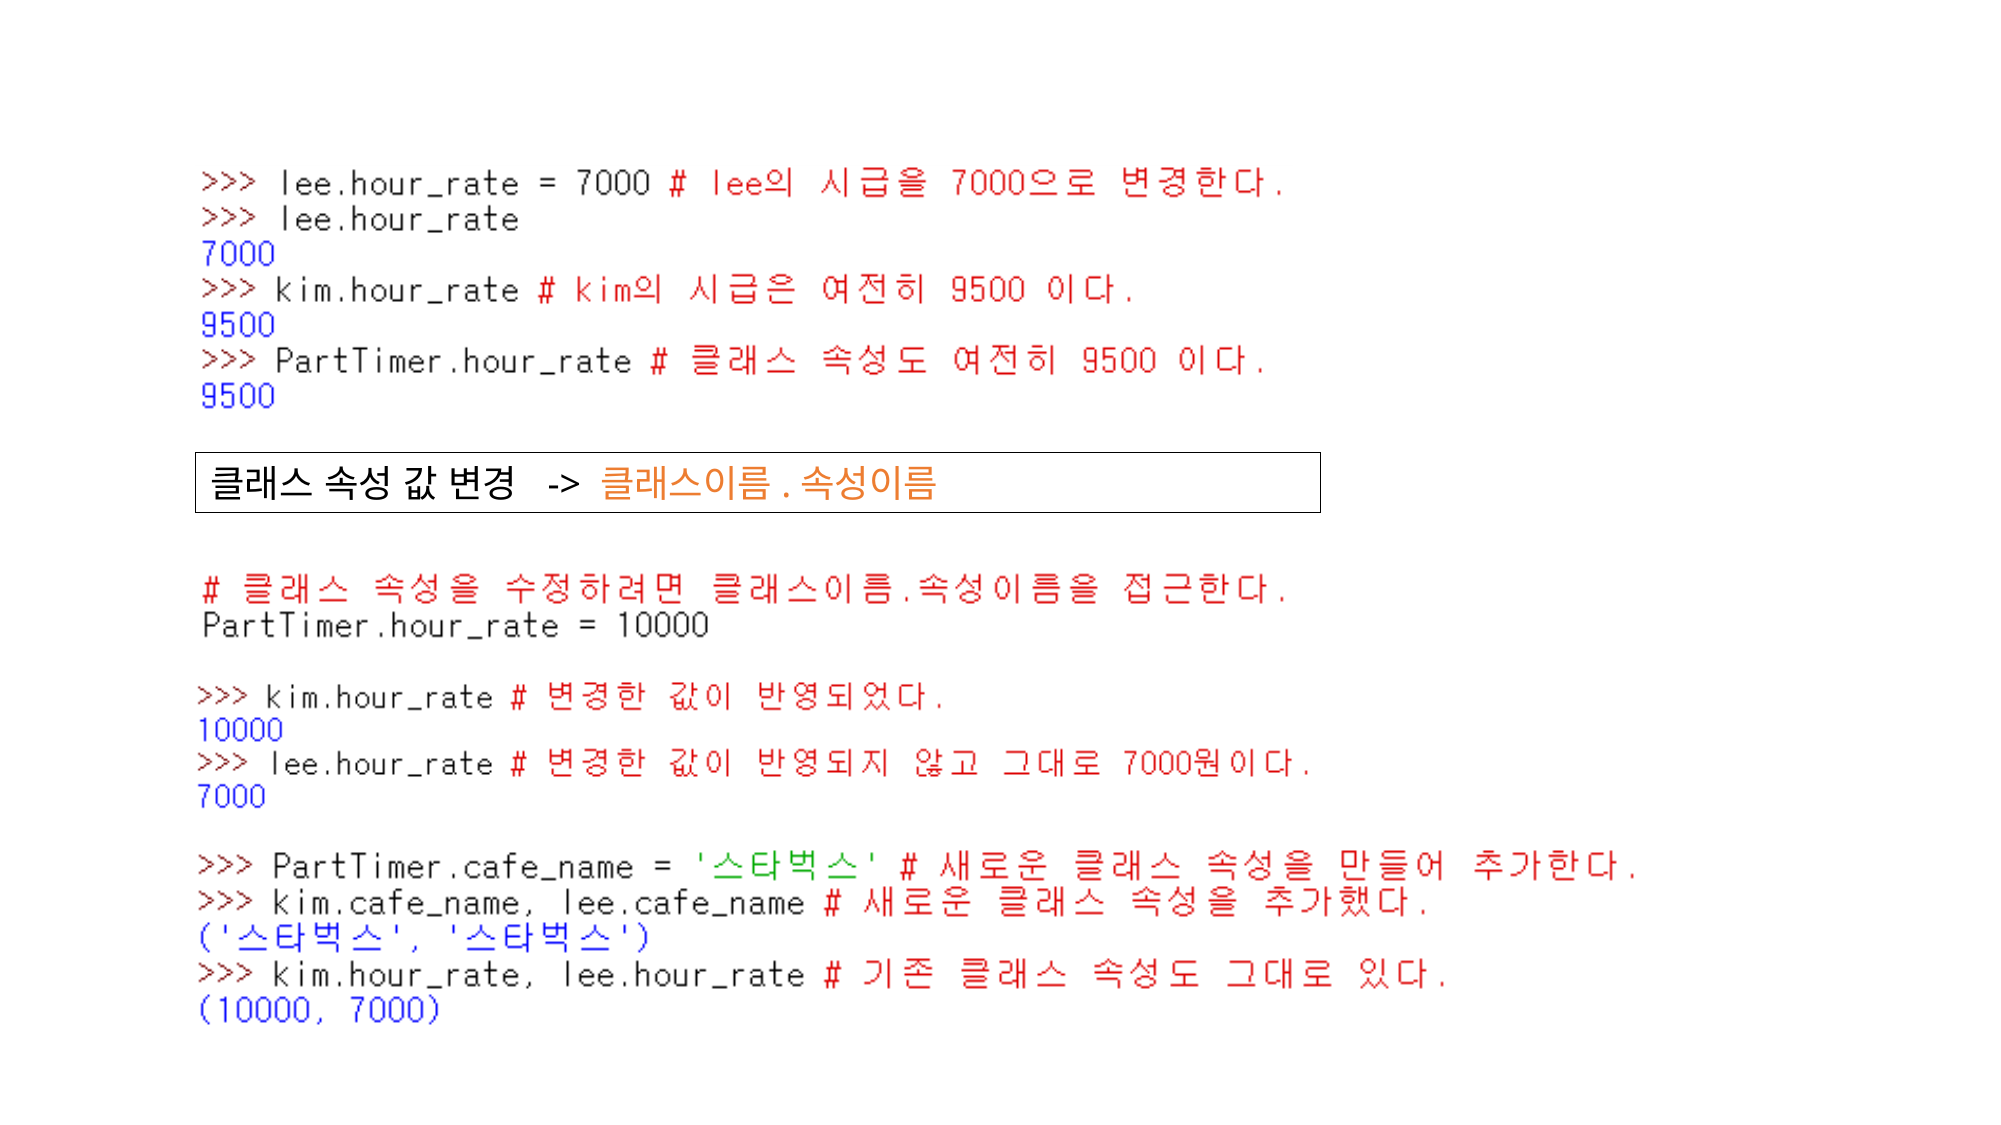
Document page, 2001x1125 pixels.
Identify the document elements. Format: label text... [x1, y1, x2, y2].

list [195, 164, 1293, 419]
picture [189, 681, 1327, 818]
picture [195, 562, 1321, 650]
picture [189, 849, 1657, 1027]
text_box 클래스 속성 값 변경 -> 클래스이름.속성이름 [195, 452, 1321, 513]
